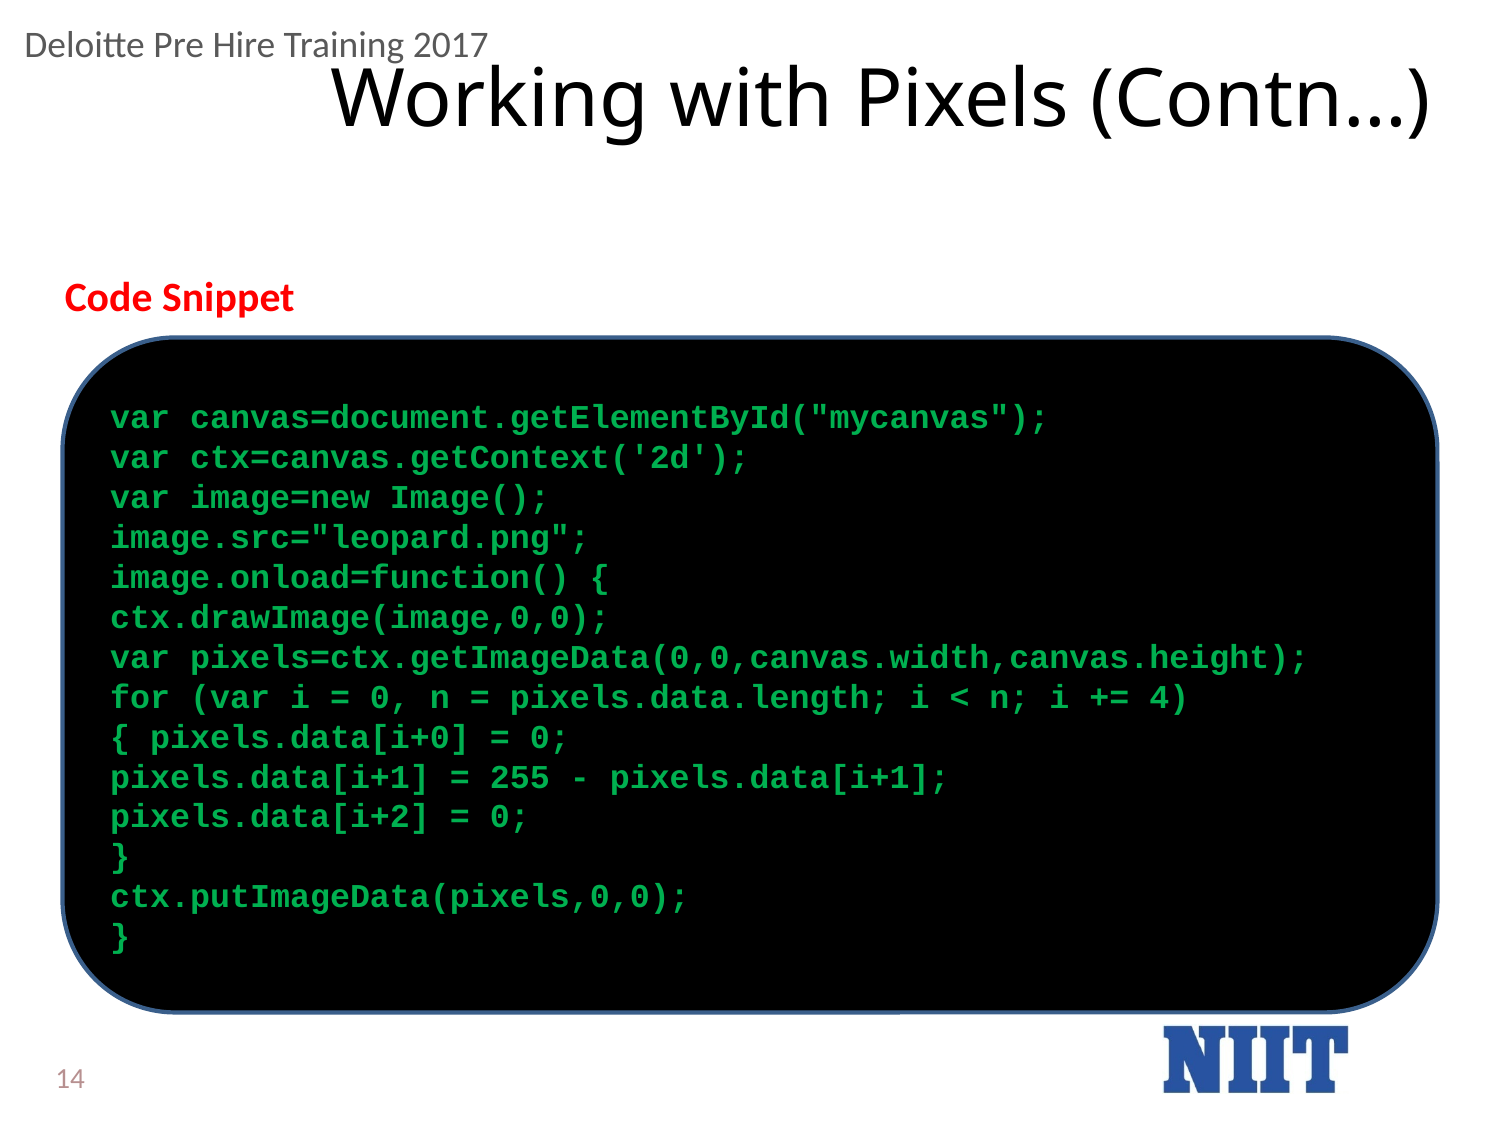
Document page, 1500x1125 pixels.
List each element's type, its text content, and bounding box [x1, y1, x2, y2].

title Working with Pixels (Contn…) [262, 0, 1500, 188]
text_box Code Snippet [50, 262, 647, 328]
text_box var canvas=document.getElementById("mycanvas"); var ctx=canvas.getContext('2d'); var image=new Image(); image.src="leopard.png"; image.onload=function() { ctx.drawImage(image,0,0); var pixels=ctx.getImageData(0,0,canvas.width,canvas.height); for (var i = 0, n = pixels.data.length; i < n; i += 4){ pixels.data[i+0] = 0; pixels.data[i+1] = 255 - pixels.data[i+1]; pixels.data[i+2] = 0; } ctx.putImageData(pixels,0,0); } [60, 335, 1440, 1015]
list [37, 264, 1463, 1088]
picture [1162, 1088, 1349, 1094]
slide_number 14 [24, 1054, 100, 1100]
